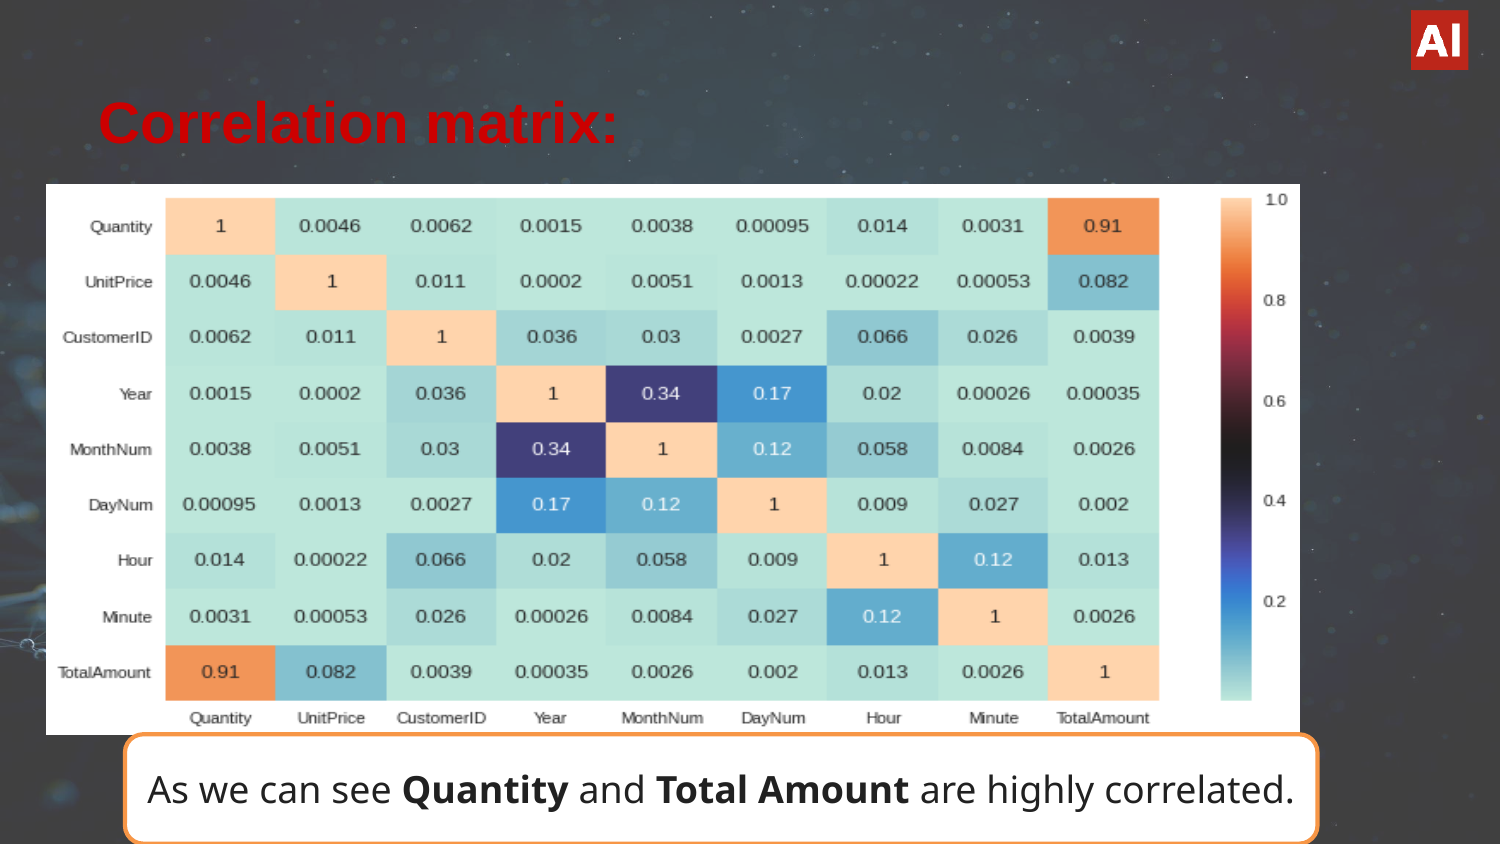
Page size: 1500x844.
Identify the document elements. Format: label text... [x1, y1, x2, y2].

title Correlation matrix: [64, 83, 950, 182]
picture [46, 184, 1301, 735]
text_box As we can see Quantity and Total Amount are highly correlated. [124, 734, 1318, 844]
picture [1411, 10, 1469, 70]
